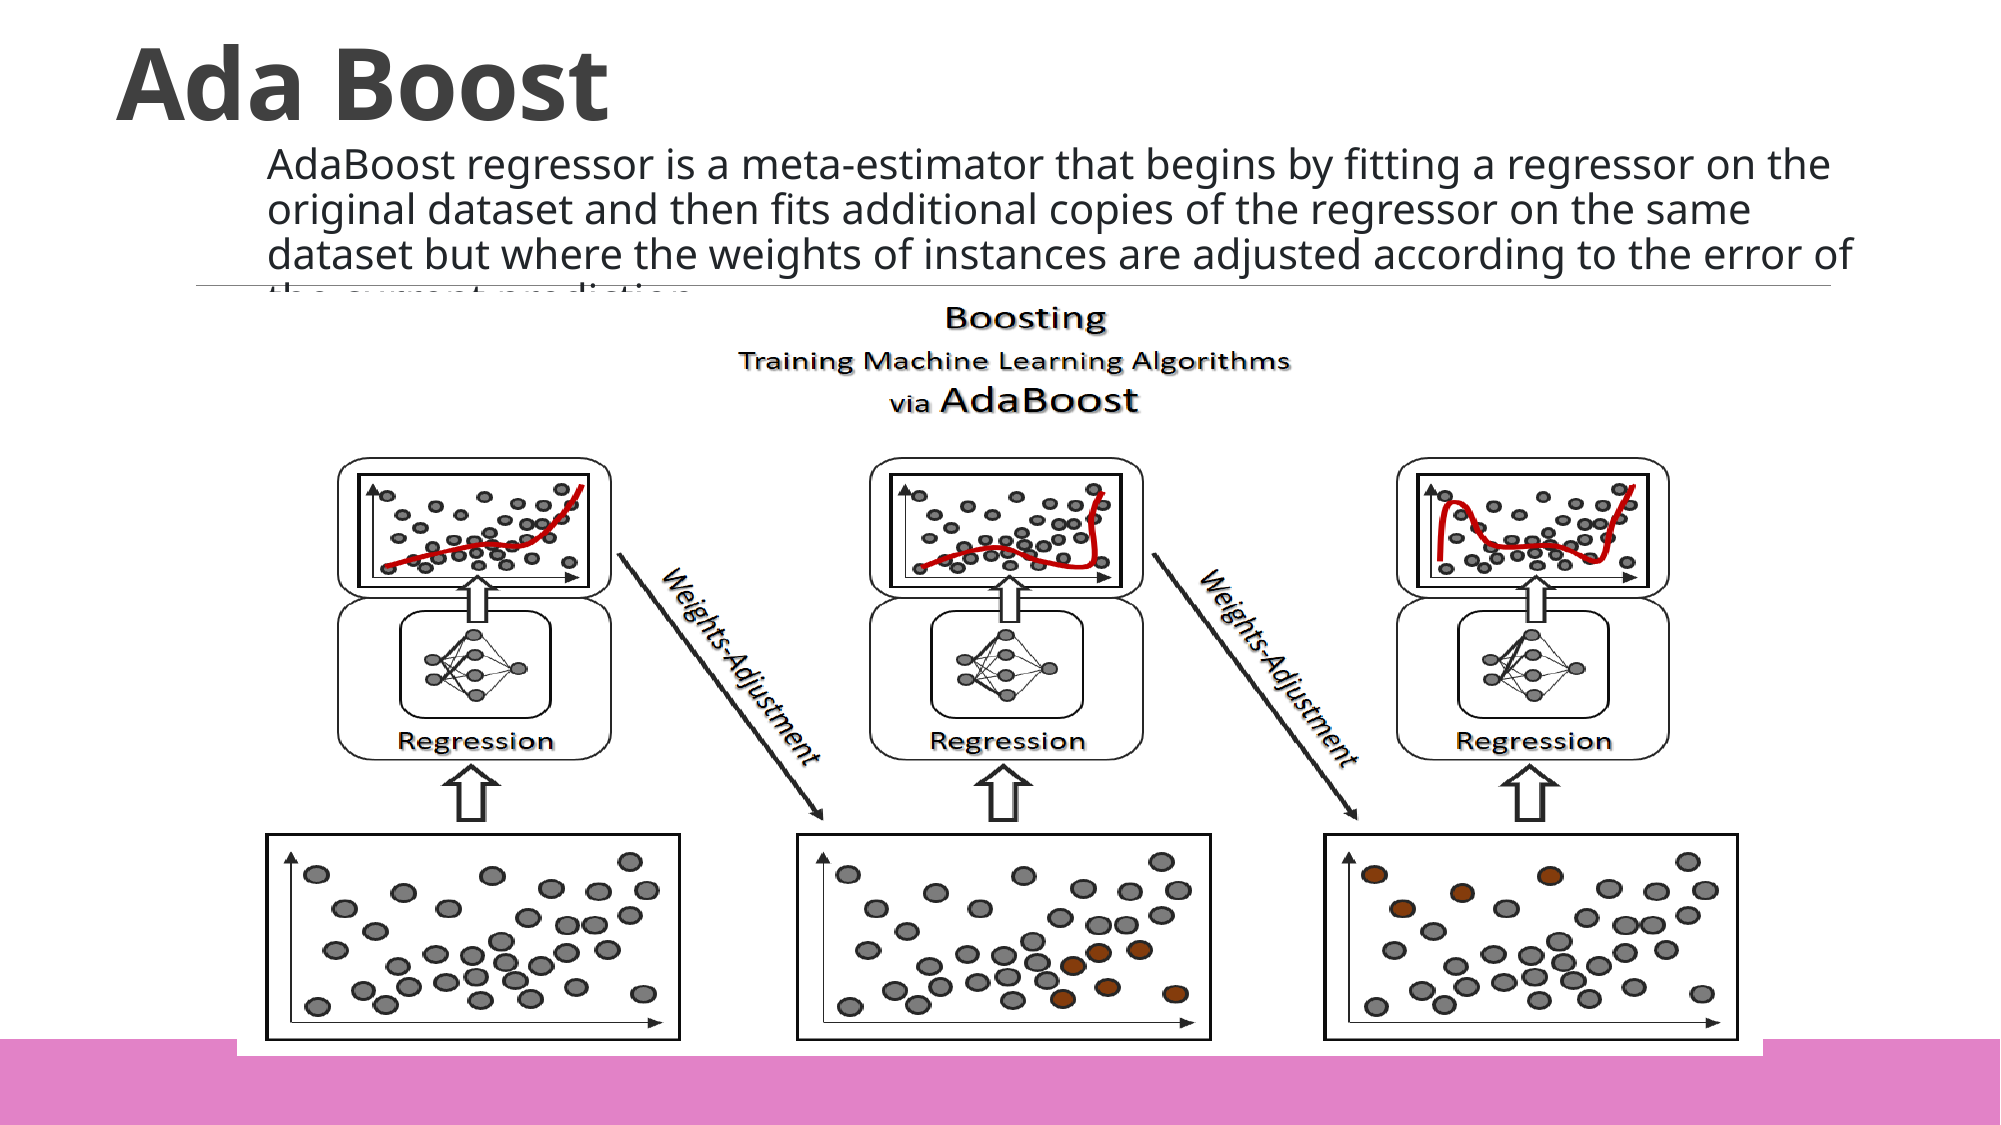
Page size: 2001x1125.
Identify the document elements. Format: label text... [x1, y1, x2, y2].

list AdaBoost regressor is a meta-estimator that begins by fitting a regressor on the original dataset and then fits additional copies of the regressor on the same dataset but where the weights of instances are adjusted according to the error of the current prediction. [251, 135, 1902, 293]
picture [236, 291, 1764, 1056]
title Ada Boost [101, 16, 1751, 149]
